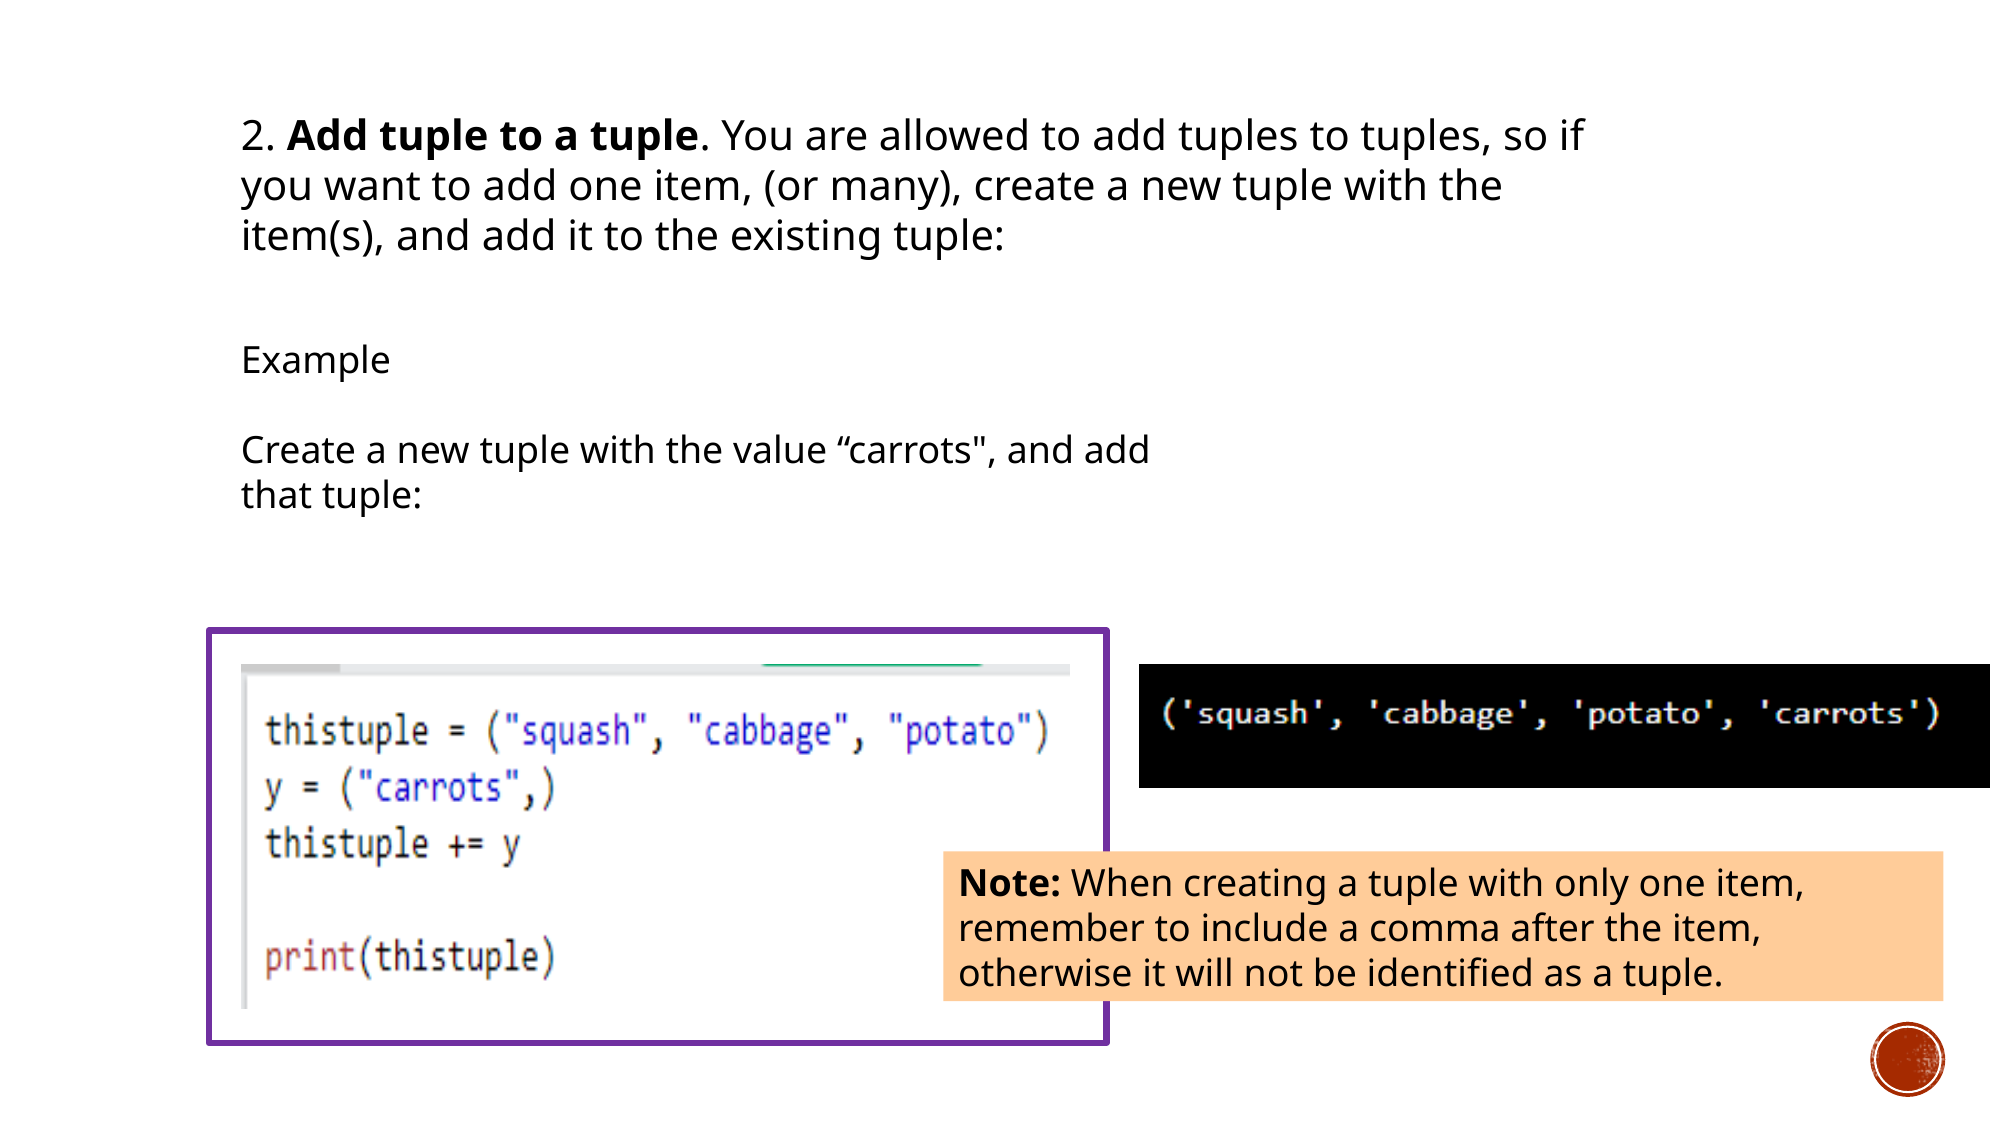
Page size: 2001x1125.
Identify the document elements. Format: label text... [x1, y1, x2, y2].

picture [241, 664, 1070, 1009]
text_box Note: When creating a tuple with only one item, remember to include a comma after the item, otherwise it will not be identified as a tuple. [1071, 851, 1944, 1002]
text_box [208, 629, 1107, 1044]
text_box 2. Add tuple to a tuple. You are allowed to add tuples to tuples, so if you want to add one item, (or many), create a new tuple with the item(s), and add it to the existing tuple: [226, 101, 1600, 267]
text_box Example Create a new tuple with the value “carrots", and add that tuple: [226, 328, 1226, 524]
picture [1139, 664, 1990, 788]
